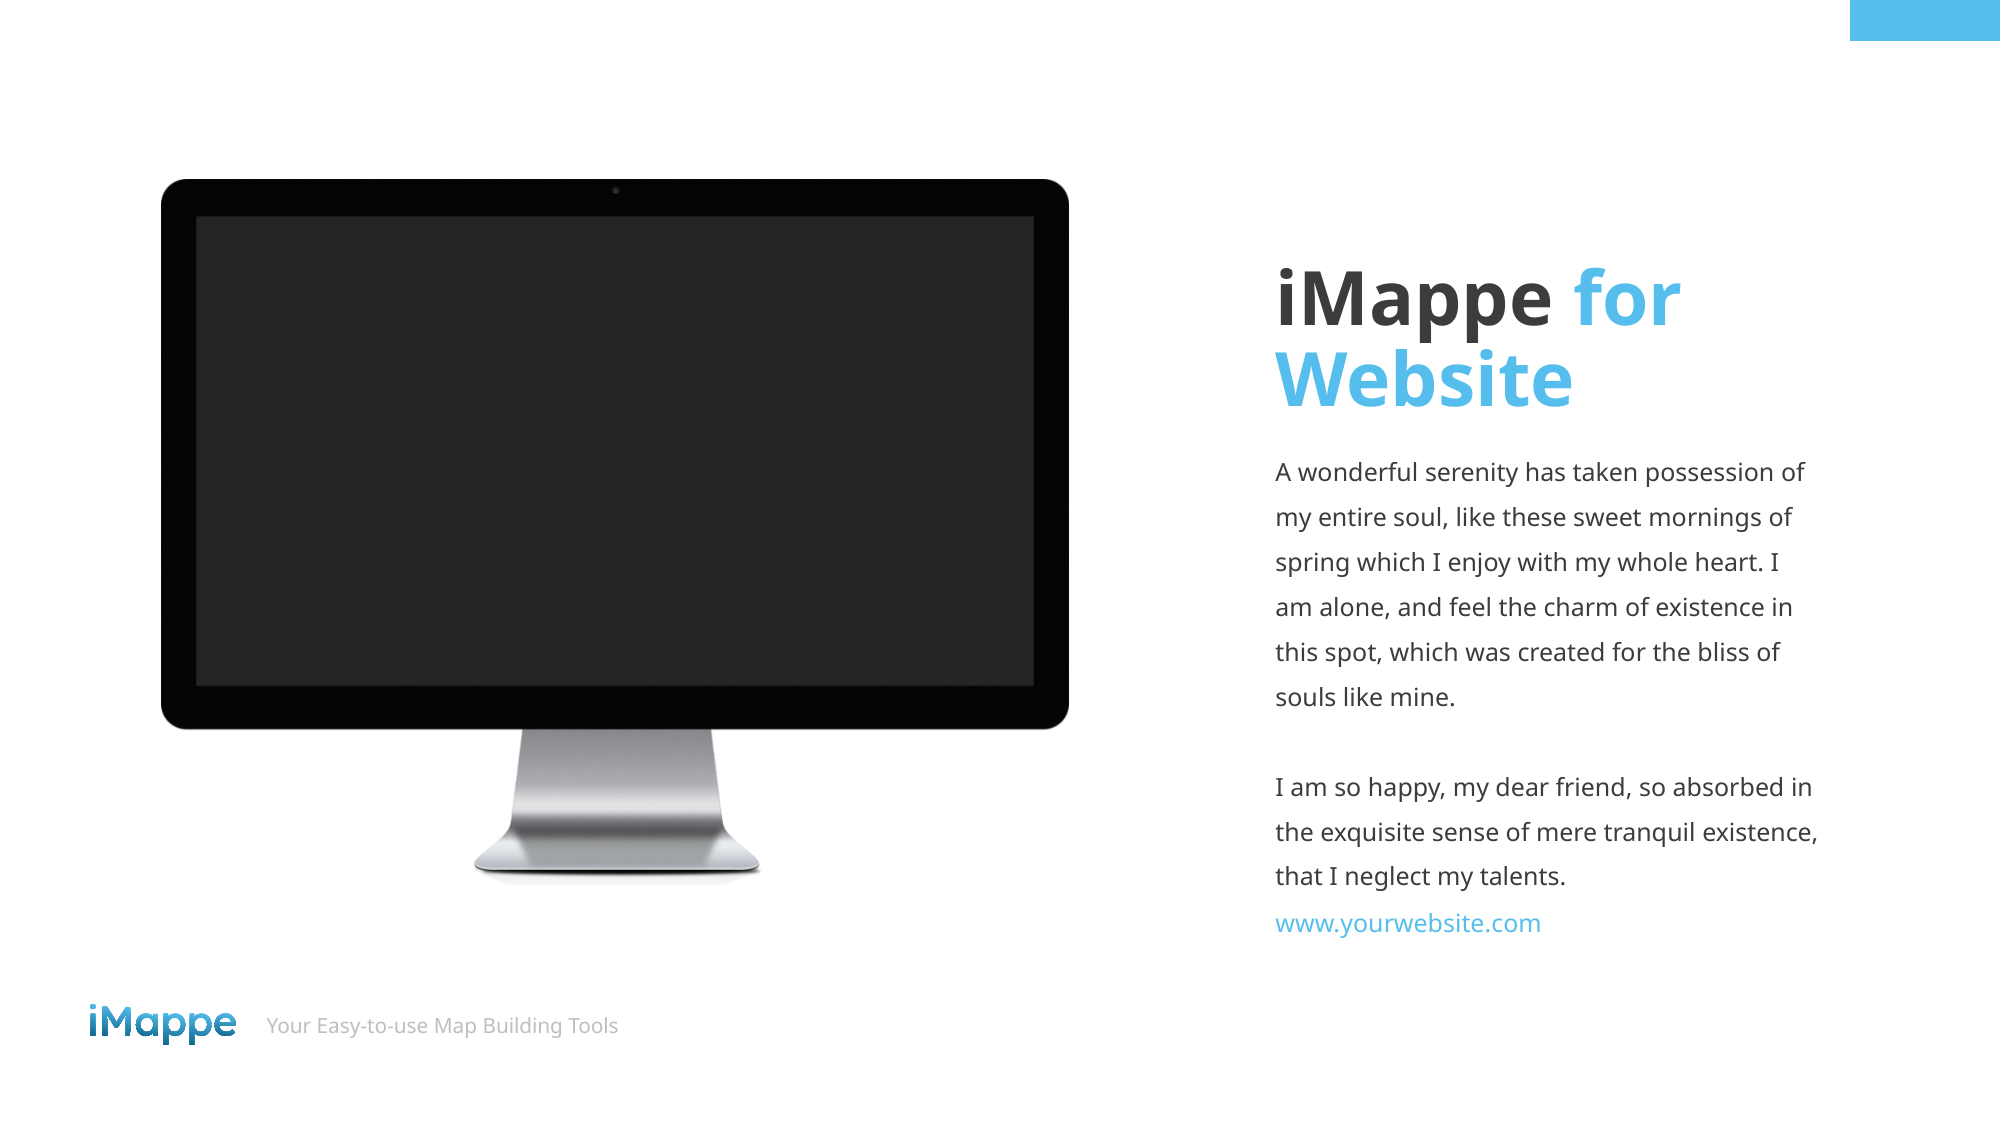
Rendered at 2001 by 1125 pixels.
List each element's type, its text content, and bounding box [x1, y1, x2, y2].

text_box [1850, 0, 2000, 41]
picture [161, 179, 1069, 885]
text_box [90, 1003, 236, 1045]
title iMappe for Website [1260, 243, 1837, 441]
text_box Your Easy-to-use Map Building Tools [251, 1004, 769, 1045]
text_box A wonderful serenity has taken possession of my entire soul, like these sweet mornings of spring which I enjoy with my whole heart. I am alone, and feel the charm of existence in this spot, which was created for the bliss of souls like mine. I am so happy, my dear friend, so absorbed in the exquisite sense of mere tranquil existence, that I neglect my talents. [1260, 434, 1839, 899]
text_box www.yourwebsite.com [1260, 900, 1783, 946]
